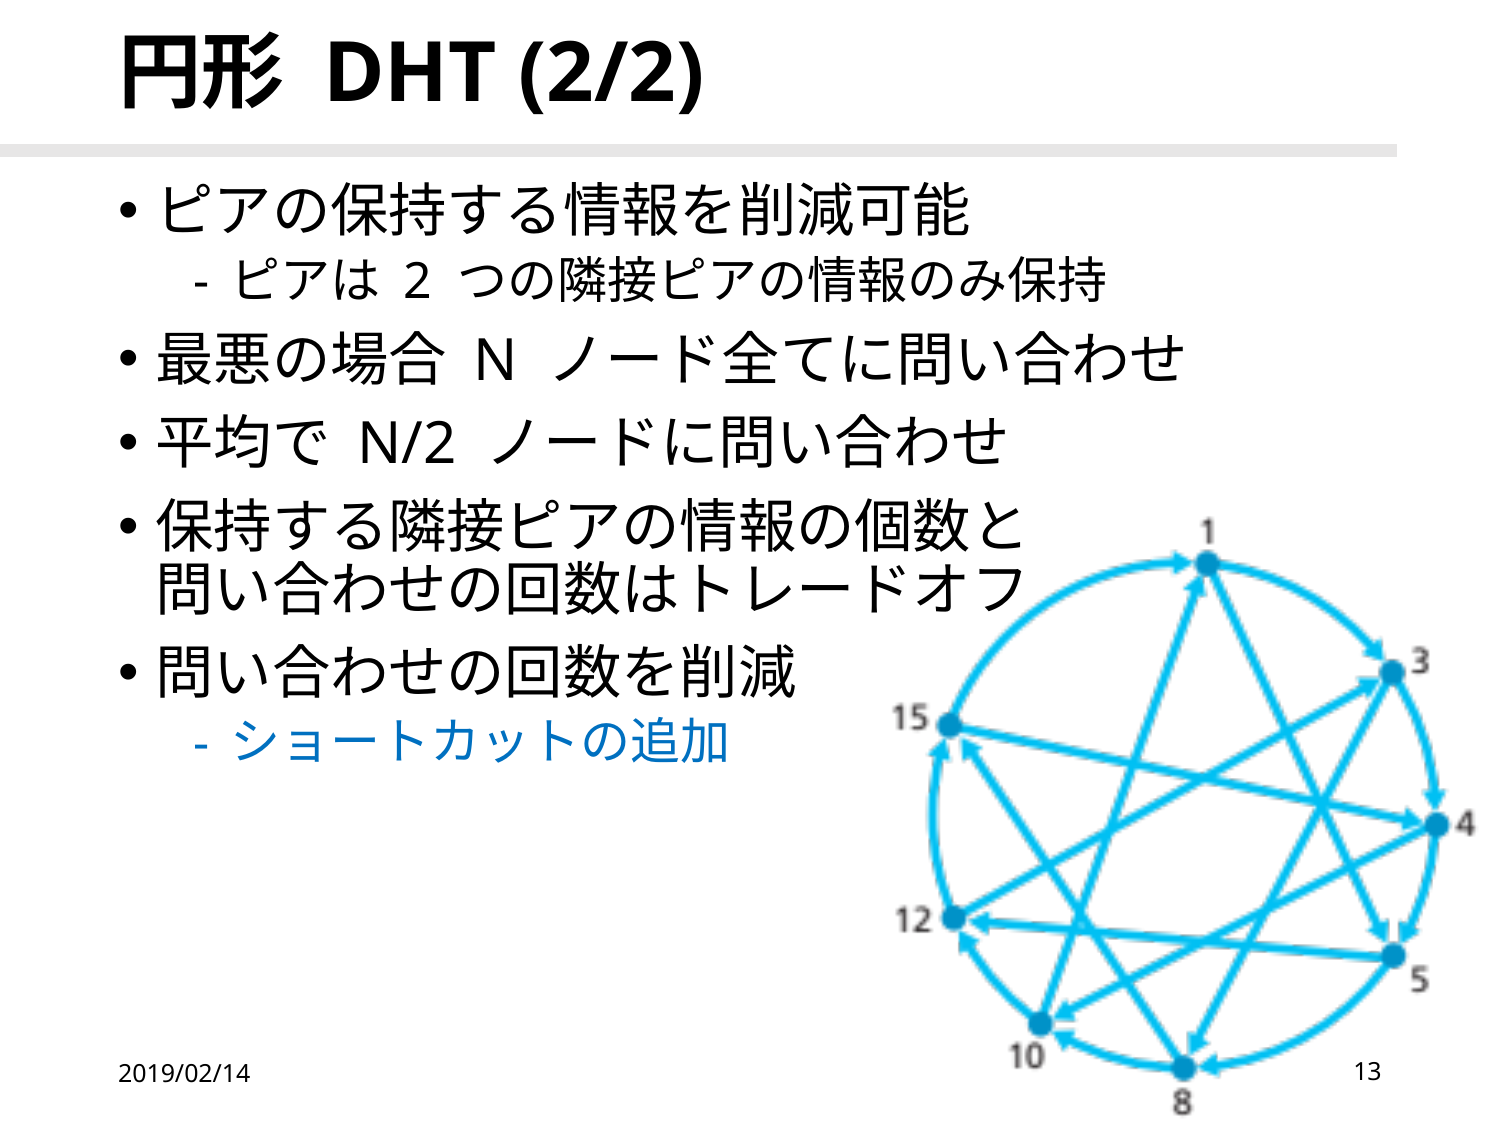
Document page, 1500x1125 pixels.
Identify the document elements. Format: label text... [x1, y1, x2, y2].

title 円形 DHT (2/2) [103, 0, 1397, 150]
list ピアの保持する情報を削減可能 ピアは 2 つの隣接ピアの情報のみ保持 最悪の場合 N ノード全てに問い合わせ 平均で N/2 ノードに問い合わせ 保持する隣接ピアの情報の個数と 問い合わせの回数はトレードオフ 問い合わせの回数を削減 ショートカットの追加 [103, 174, 1397, 1043]
picture [861, 485, 1500, 1122]
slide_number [103, 1042, 441, 1103]
